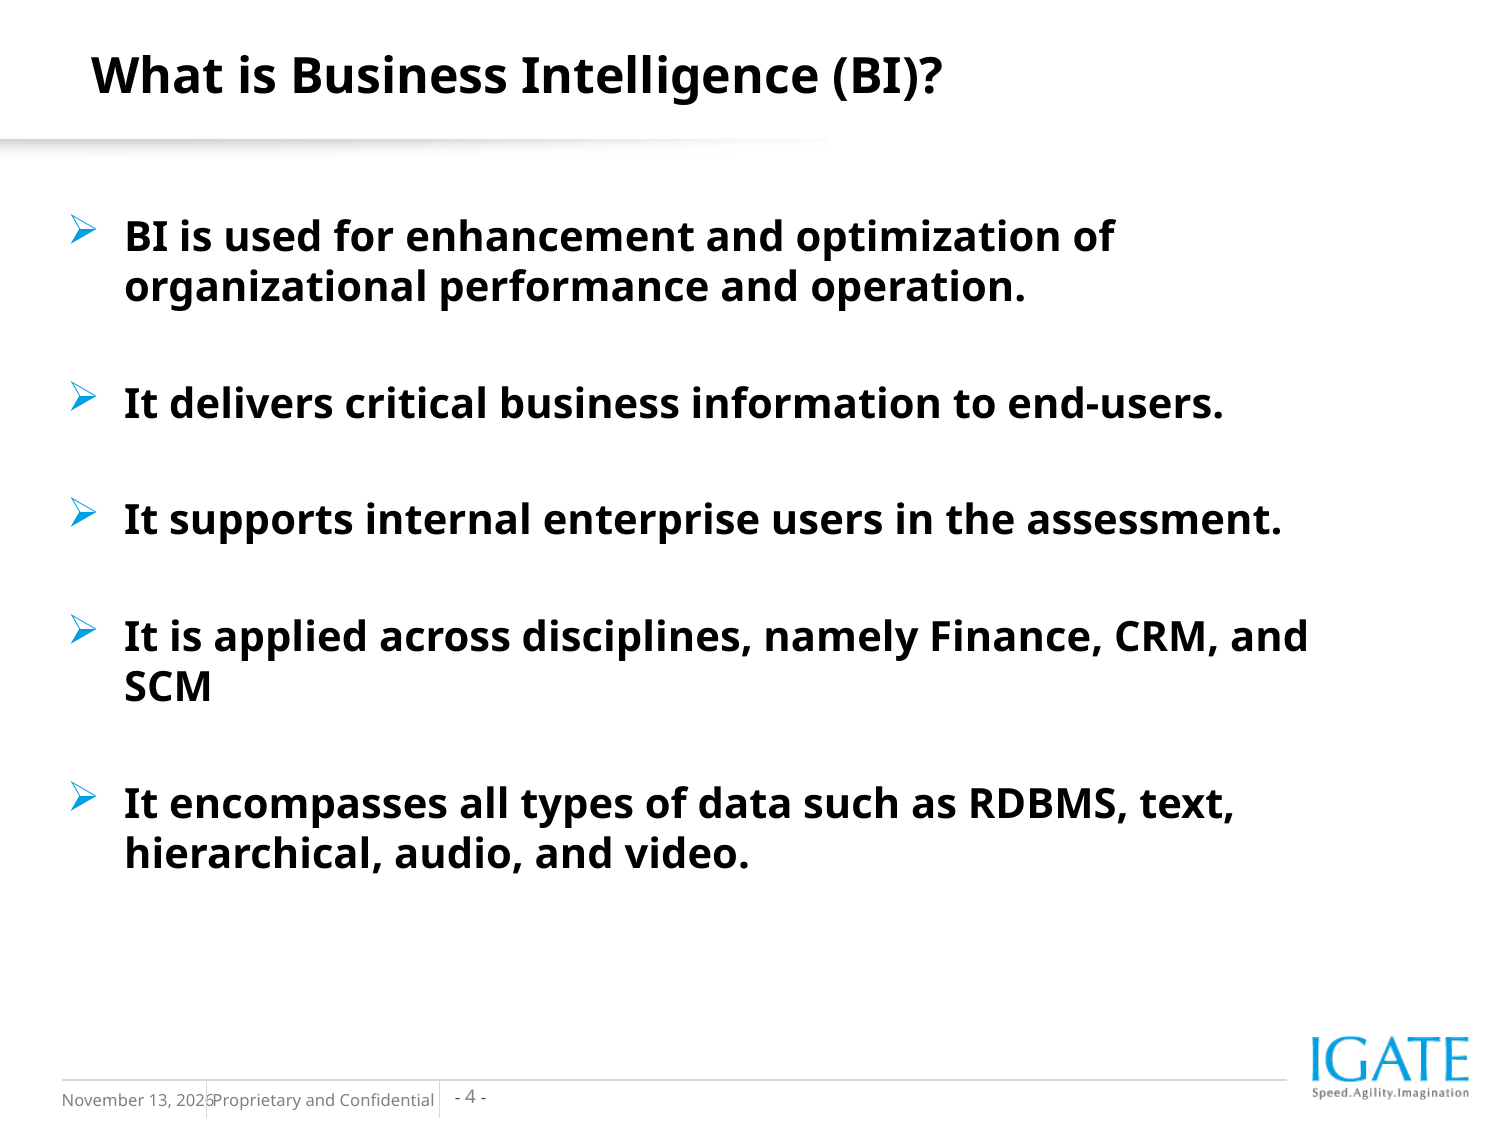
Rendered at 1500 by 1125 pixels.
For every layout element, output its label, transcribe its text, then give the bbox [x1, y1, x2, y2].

picture [0, 112, 919, 174]
text_box BI is used for enhancement and optimization of organizational performance and operation. It delivers critical business information to end-users. It supports internal enterprise users in the assessment. It is applied across disciplines, namely Finance, CRM, and SCM It encompasses all types of data such as RDBMS, text, hierarchical, audio, and video. [52, 202, 1402, 1027]
text_box What is Business Intelligence (BI)? [76, 20, 1414, 138]
footer [512, 1042, 988, 1103]
picture [1304, 1028, 1475, 1105]
